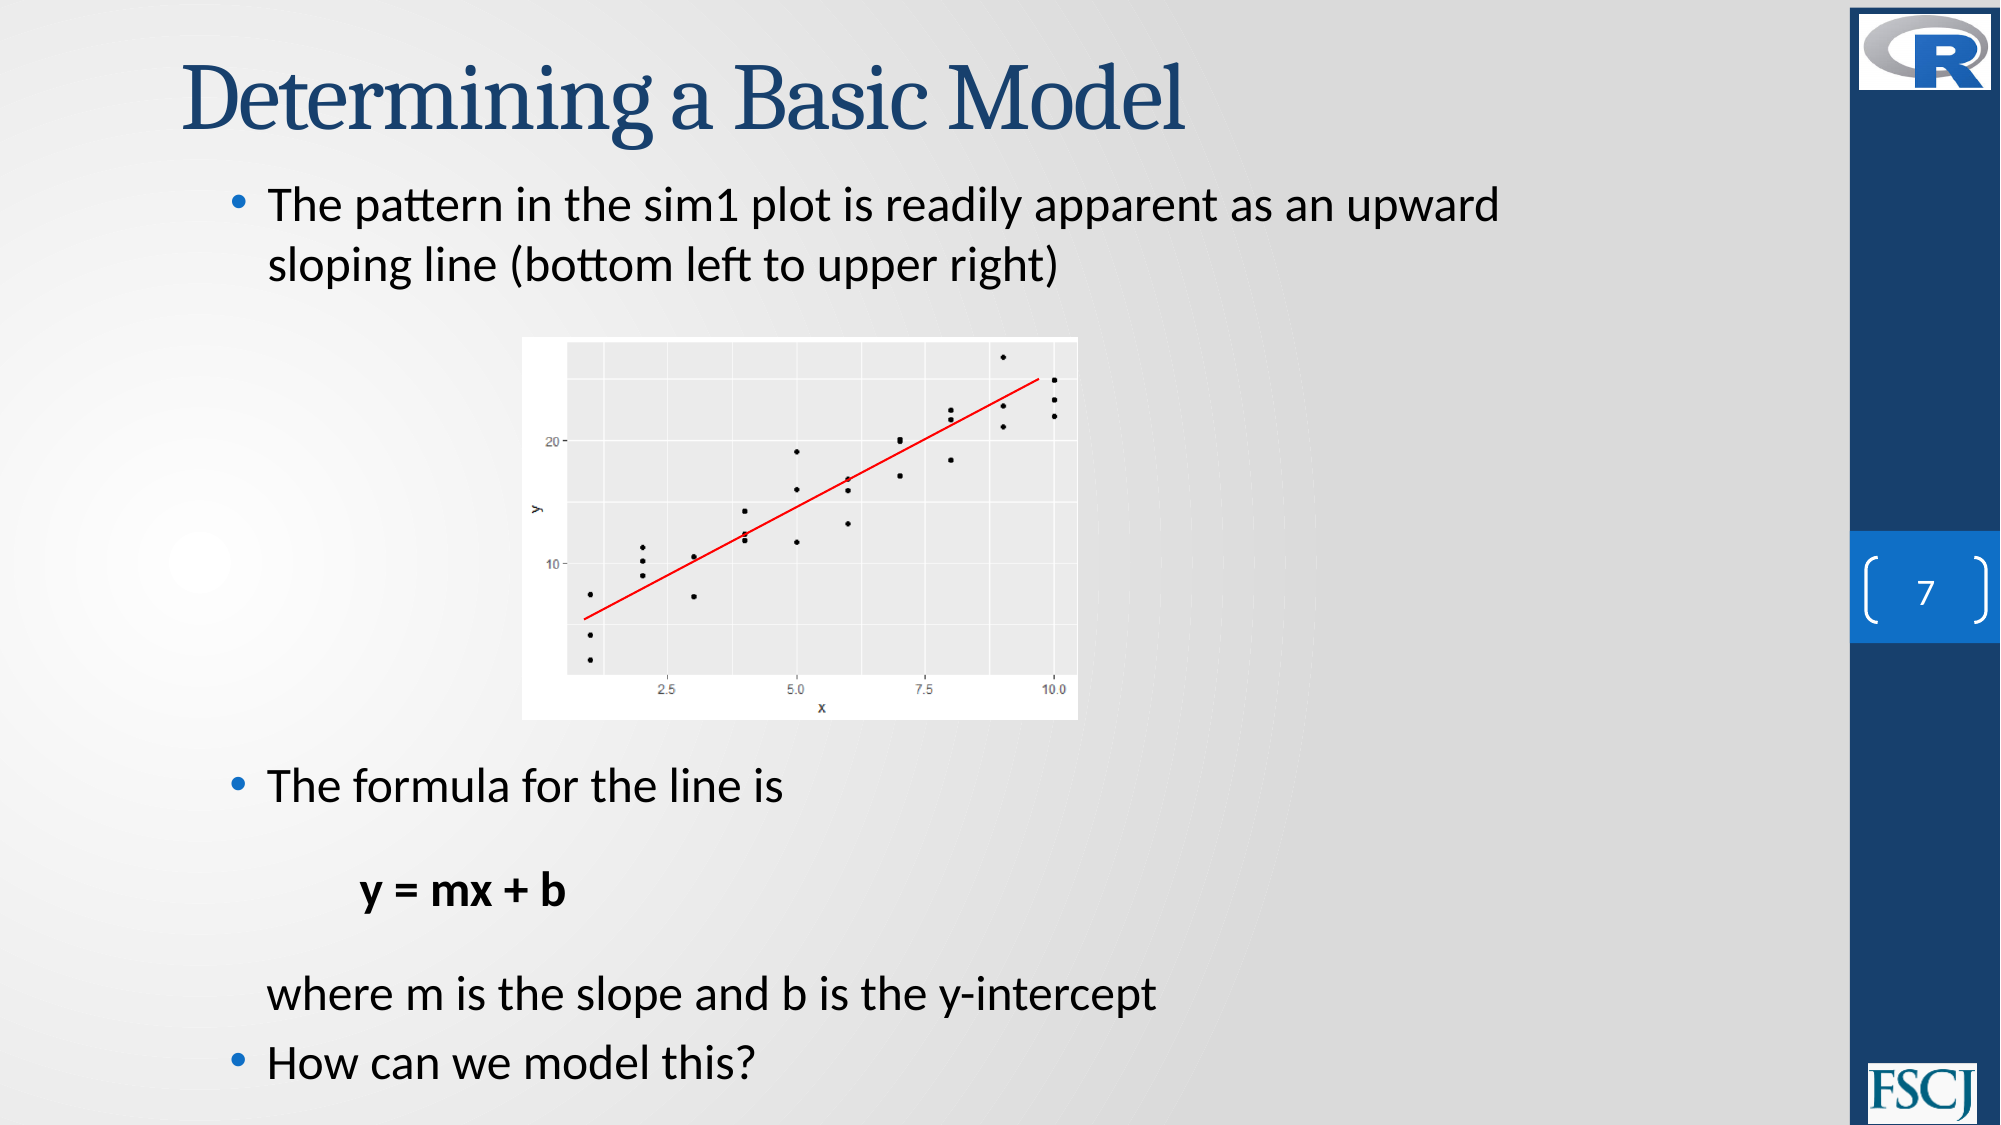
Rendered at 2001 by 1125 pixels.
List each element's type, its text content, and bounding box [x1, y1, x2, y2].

list The pattern in the sim1 plot is readily apparent as an upward sloping line (bottom left to upper right) [196, 163, 1575, 312]
slide_number 7 [1864, 555, 1988, 624]
title Determining a Basic Model [165, 26, 1575, 157]
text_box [522, 337, 1078, 720]
picture [1868, 1063, 1977, 1124]
text_box The formula for the line is y = mx + b where m is the slope and b is the y-intercept How can we model this? [196, 745, 1575, 1098]
picture [1859, 14, 1991, 90]
